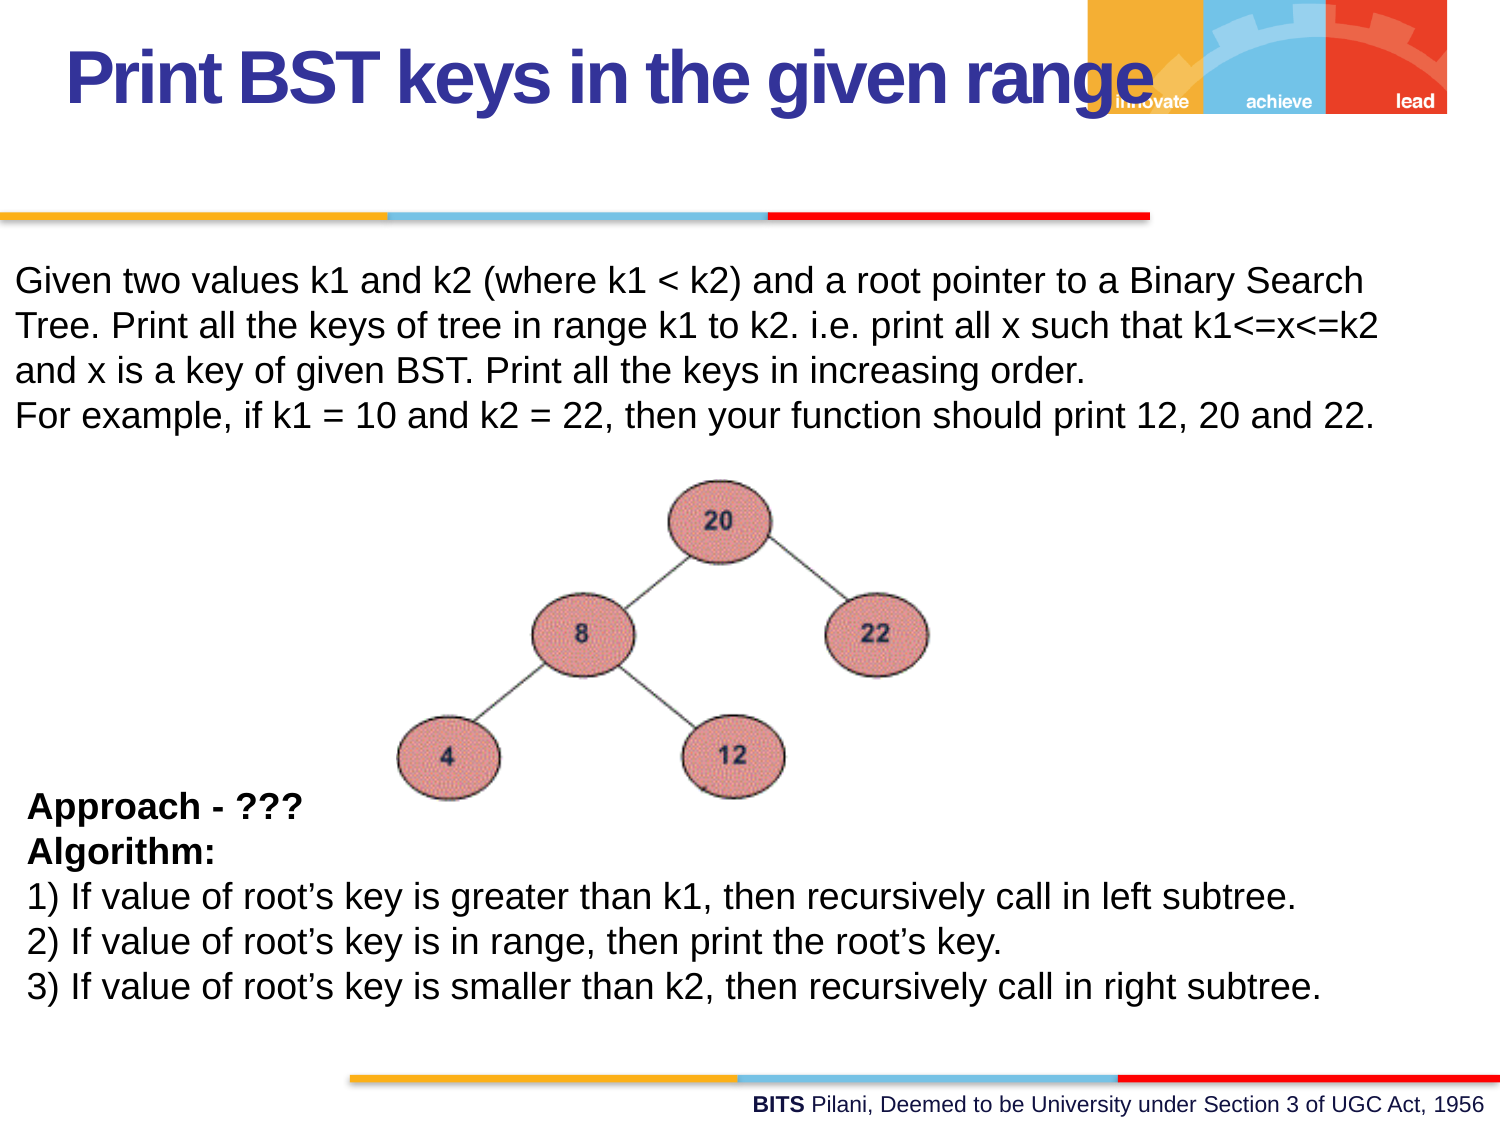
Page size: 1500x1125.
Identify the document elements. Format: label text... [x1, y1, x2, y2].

text_box Given two values k1 and k2 (where k1 < k2) and a root pointer to a Binary Search Tree. Print all the keys of tree in range k1 to k2. i.e. print all x such that k1<=x<=k2 and x is a key of given BST. Print all the keys in increasing order. For example, if k1 = 10 and k2 = 22, then your function should print 12, 20 and 22. [0, 248, 1430, 444]
list Print BST keys in the given range [50, 24, 1199, 213]
text_box Approach - ??? Algorithm: 1) If value of root’s key is greater than k1, then recursively call in left subtree. 2) If value of root’s key is in range, then print the root’s key. 3) If value of root’s key is smaller than k2, then recursively call in right subtree. [11, 775, 1418, 1015]
picture [395, 479, 982, 835]
picture [1087, 0, 1448, 114]
